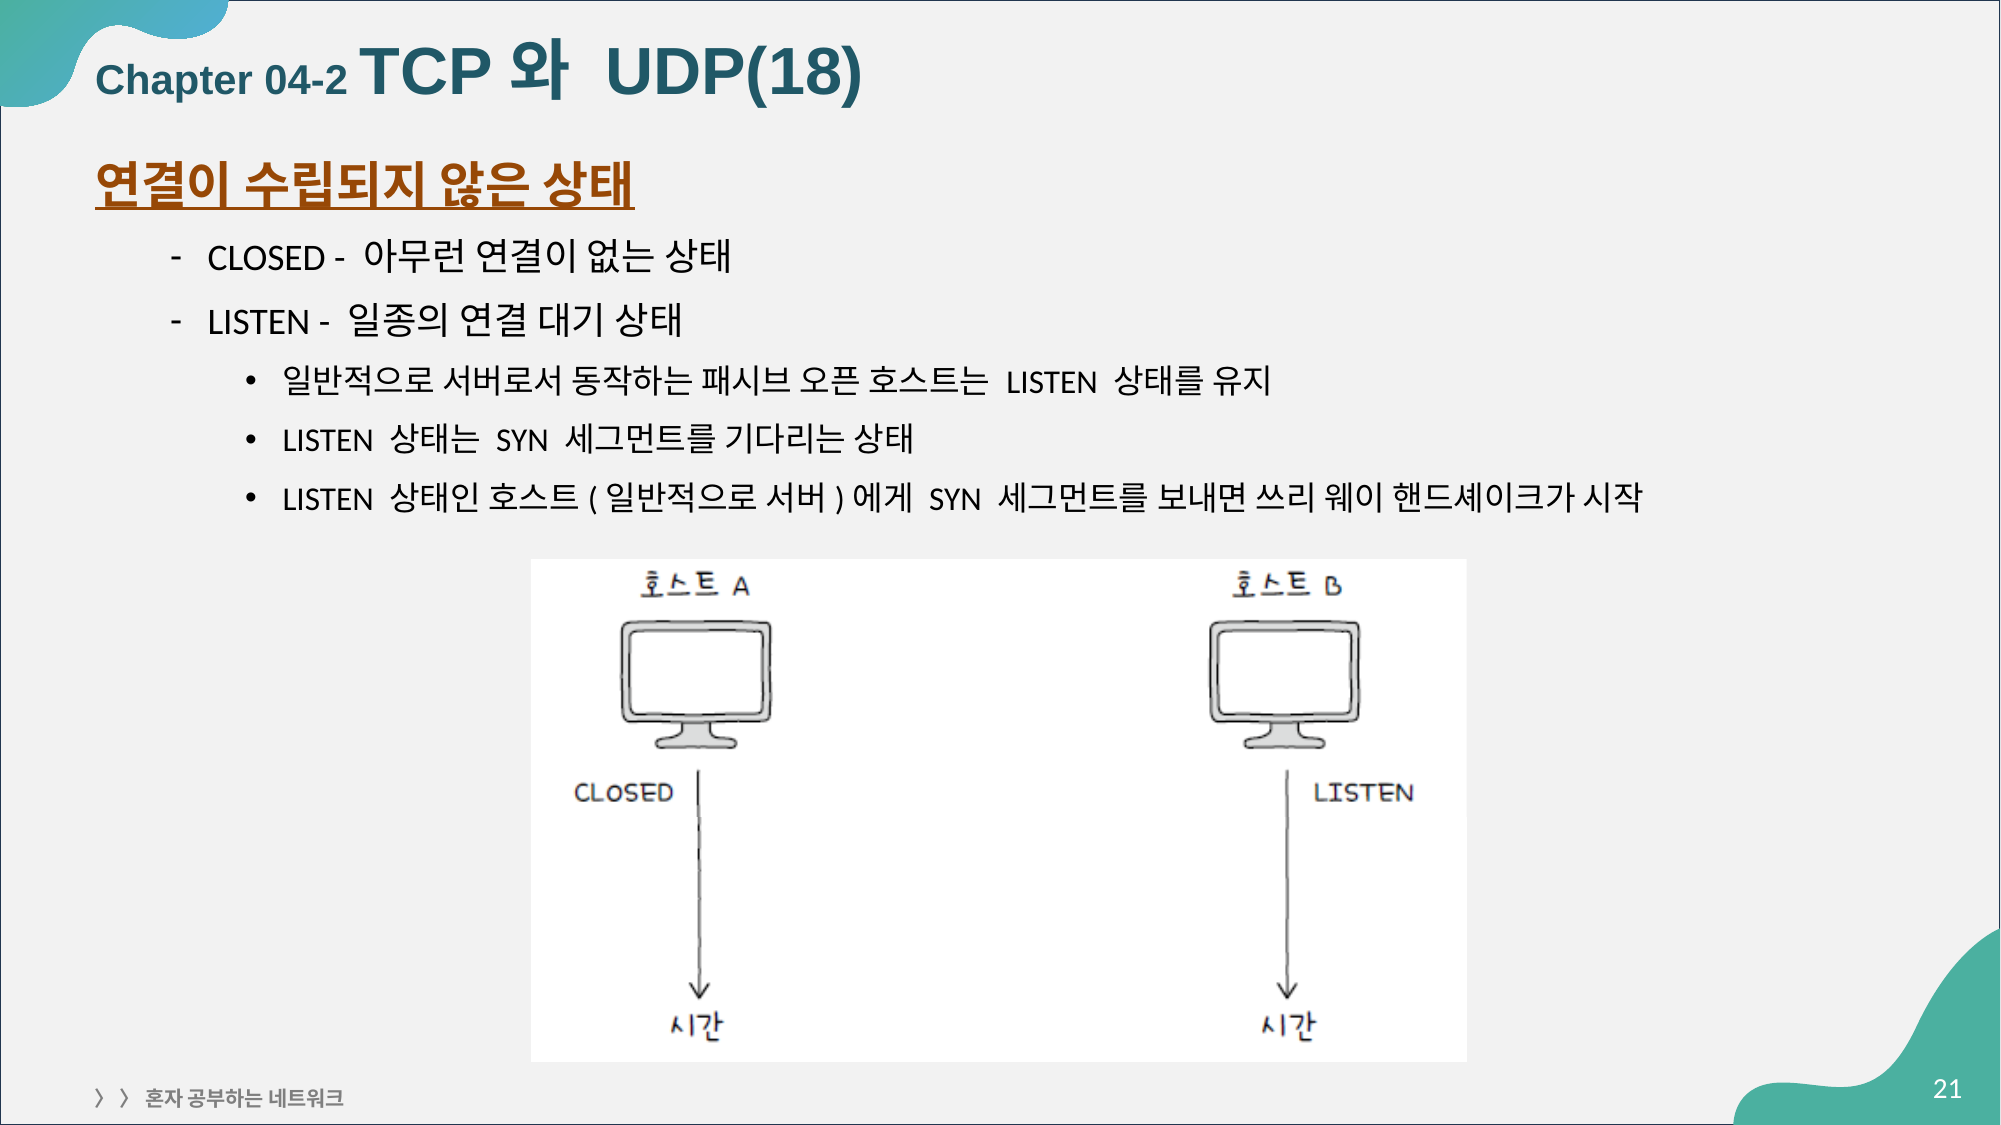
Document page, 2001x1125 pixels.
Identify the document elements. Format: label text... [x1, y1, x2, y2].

list 연결이 수립되지 않은 상태 CLOSED - 아무런 연결이 없는 상태 LISTEN - 일종의 연결 대기 상태 일반적으로 서버로서 동작하는 패시브 오픈 호스트는 LISTEN 상태를 유지 LISTEN 상태는 SYN 세그먼트를 기다리는 상태 LISTEN 상태인 호스트(일반적으로 서버)에게 SYN 세그먼트를 보내면 쓰리 웨이 핸드셰이크가 시작 [79, 133, 1971, 1079]
footer 〉 〉 혼자 공부하는 네트워크 [79, 1078, 755, 1114]
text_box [530, 559, 1468, 1062]
title Chapter 04-2 TCP와 UDP(18) [79, 17, 1931, 128]
slide_number ‹#› [1917, 1061, 1984, 1122]
